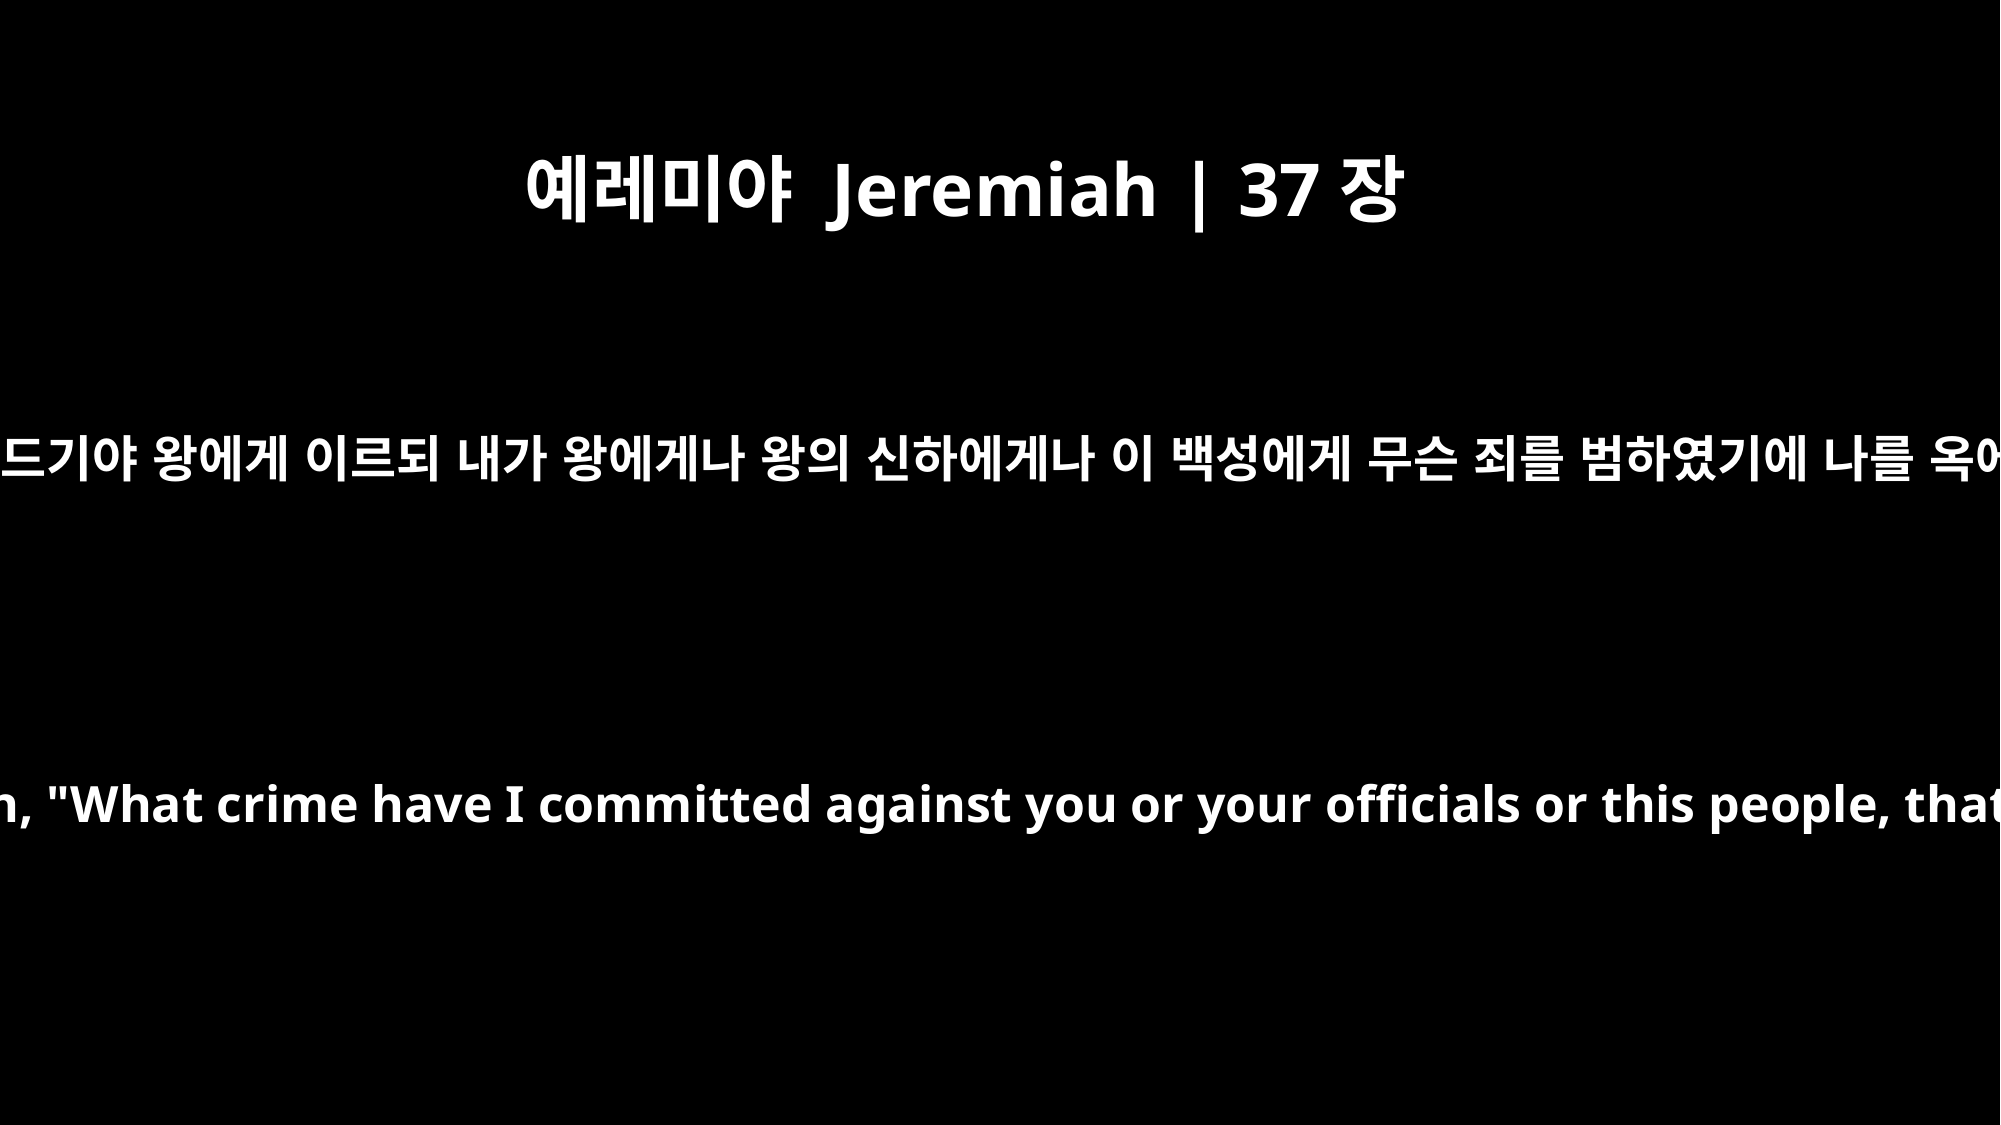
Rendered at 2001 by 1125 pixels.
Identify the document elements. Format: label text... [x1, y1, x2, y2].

text_box 18 예레미야가 다시 시드기야 왕에게 이르되 내가 왕에게나 왕의 신하에게나 이 백성에게 무슨 죄를 범하였기에 나를 옥에 가두었나이까 [0, 359, 2000, 495]
text_box 예레미야 Jeremiah | 37장 [510, 136, 1422, 239]
text_box Then Jeremiah said to King Zedekiah, "What crime have I committed against you or your officials or this people, that you have put me in prison? [0, 764, 2000, 840]
